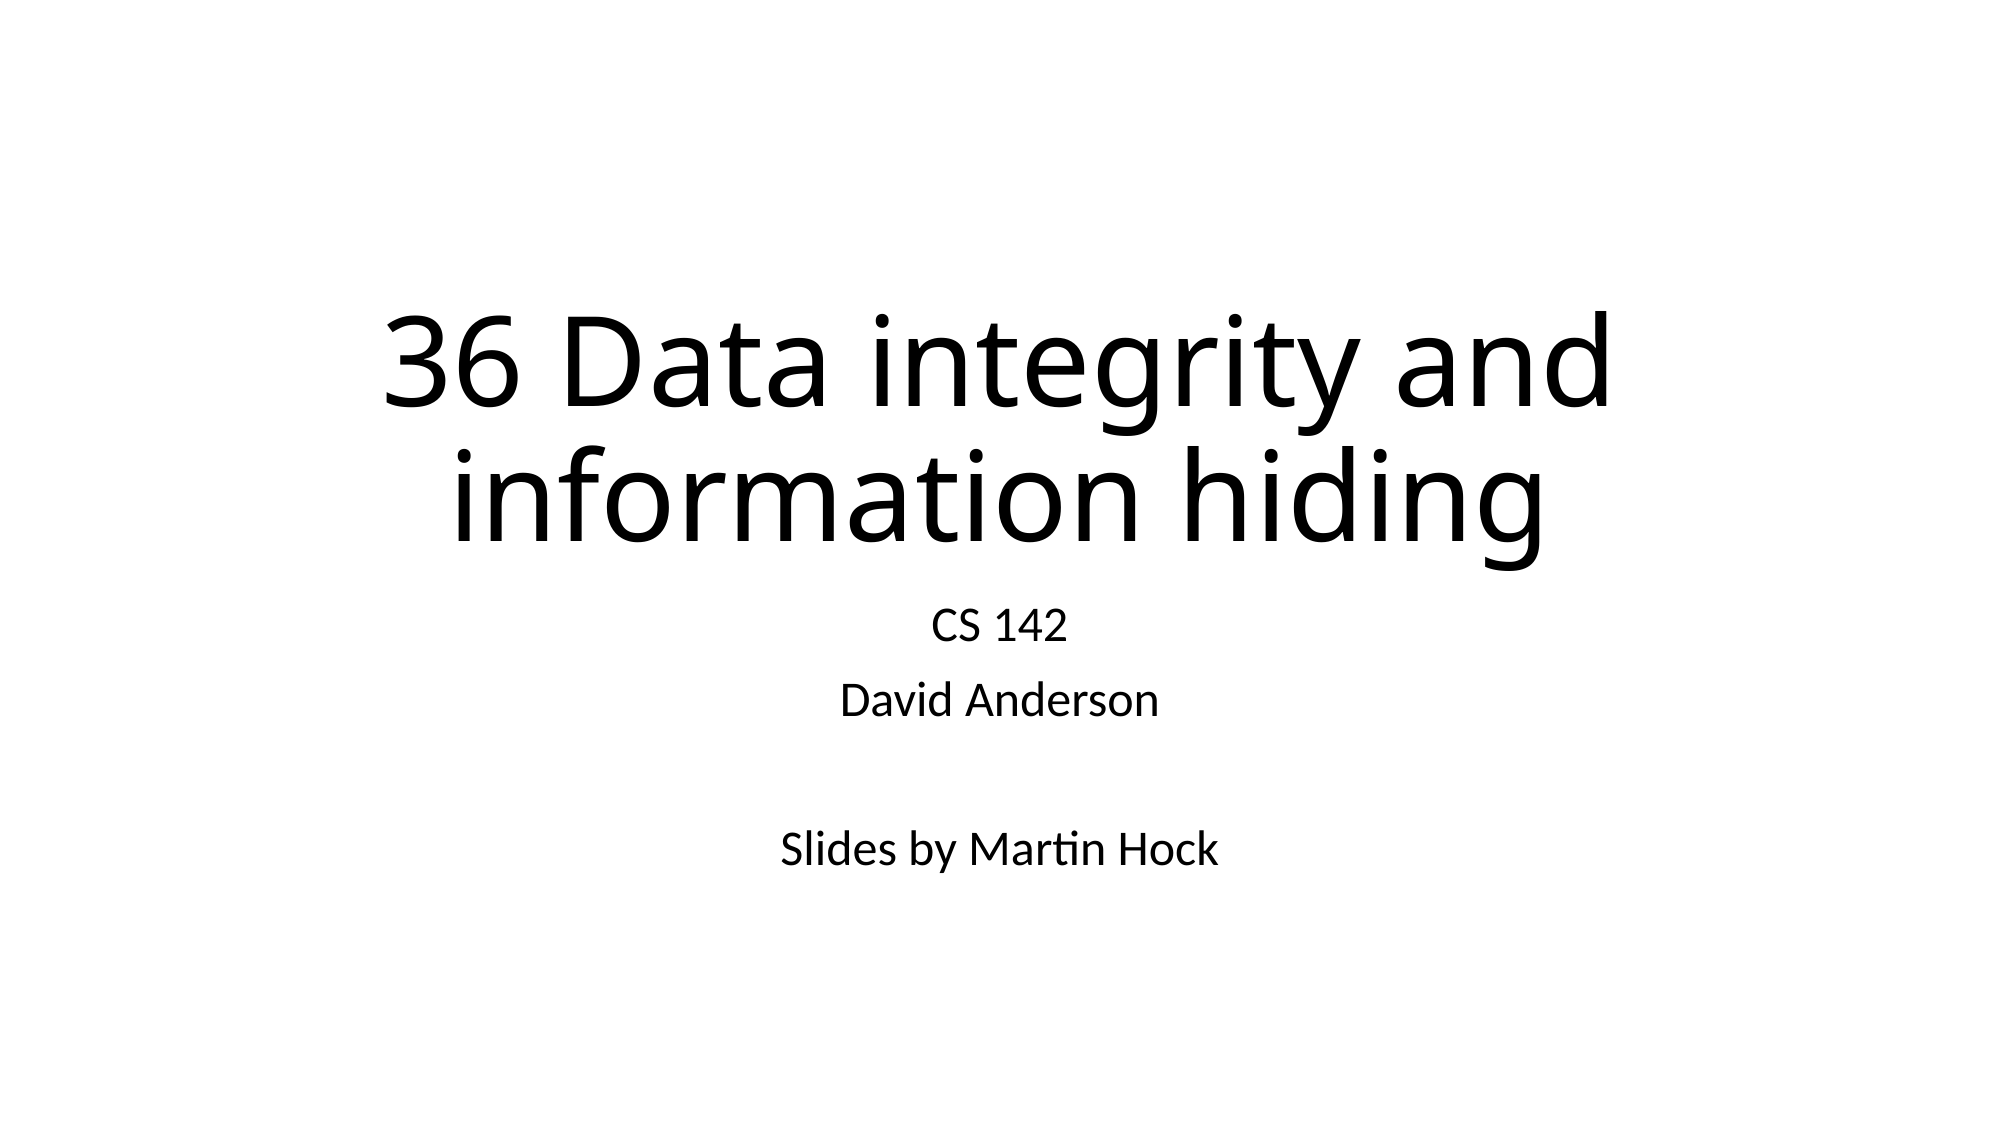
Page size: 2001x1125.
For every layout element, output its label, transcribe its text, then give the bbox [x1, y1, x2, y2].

text_box CS 142 David Anderson Slides by Martin Hock [249, 590, 1750, 863]
text_box 36 Data integrity and information hiding [249, 184, 1750, 576]
